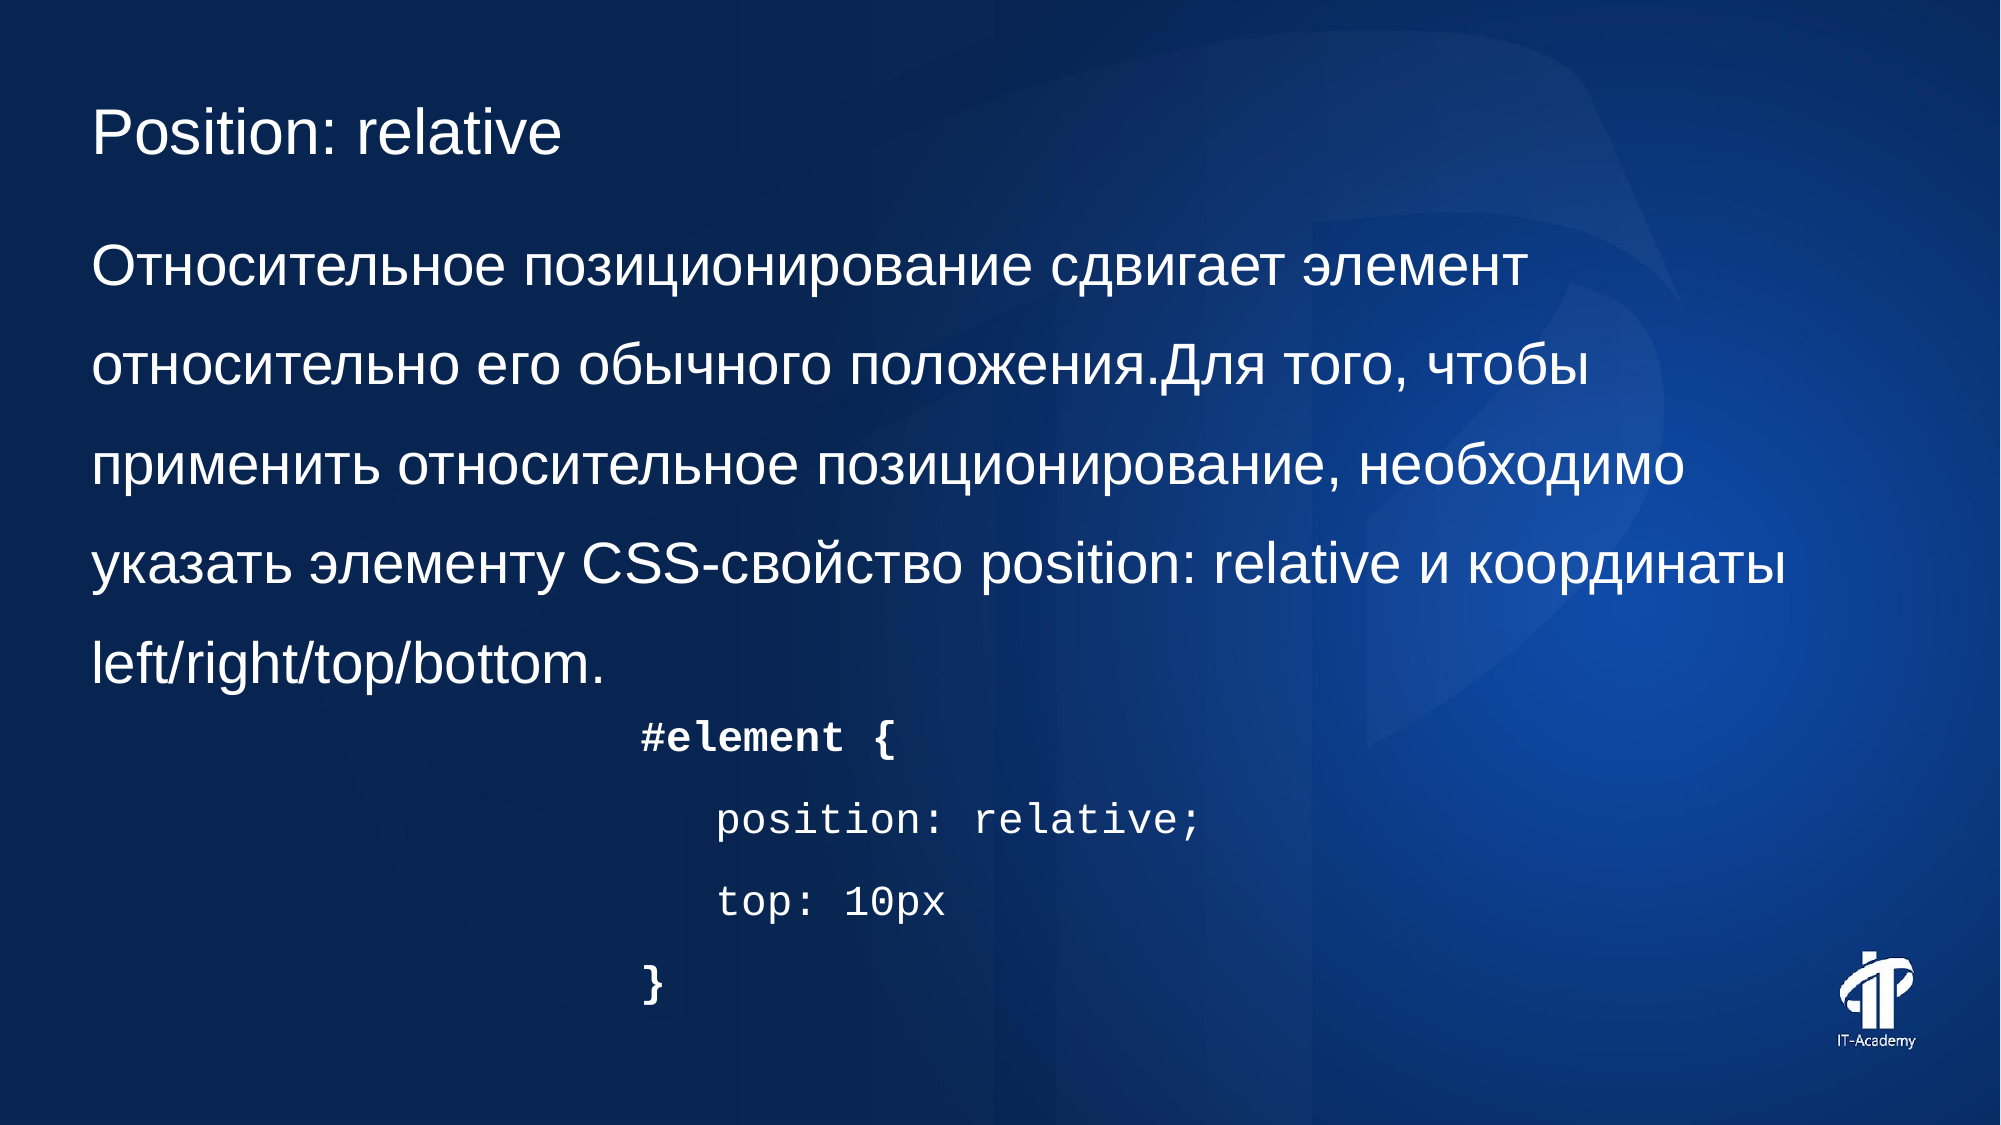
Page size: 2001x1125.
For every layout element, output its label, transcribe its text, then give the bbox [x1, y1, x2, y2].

text_box #element { position: relative; top: 10px } [567, 685, 1507, 1021]
text_box Position: relative [76, 74, 967, 182]
picture [0, 0, 2001, 1125]
text_box Относительное позиционирование сдвигает элемент относительно его обычного положения.Для того, чтобы применить относительное позиционирование, необходимо указать элементу CSS-свойство position: relative и координаты left/right/top/bottom. [76, 183, 1841, 710]
